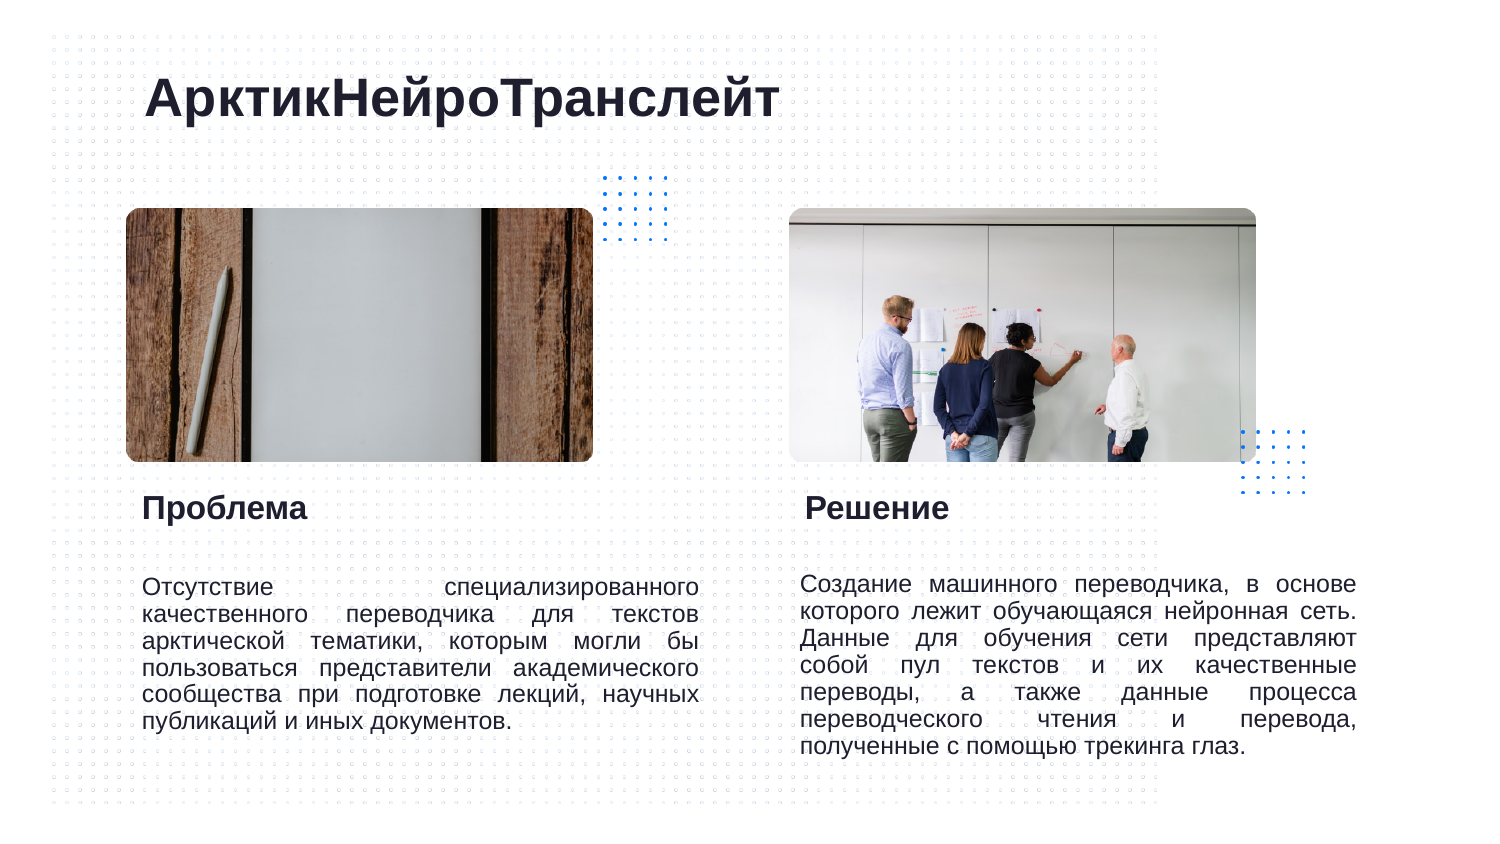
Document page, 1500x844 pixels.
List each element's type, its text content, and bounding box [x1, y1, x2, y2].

picture [51, 35, 1306, 804]
text_box Создание машинного переводчика, в основе которого лежит обучающаяся нейронная сеть. Данные для обучения сети представляют собой пул текстов и их качественные переводы, а также данные процесса переводческого чтения и перевода, полученные с помощью трекинга глаз. [1162, 540, 1373, 768]
text_box [1162, 535, 1378, 762]
